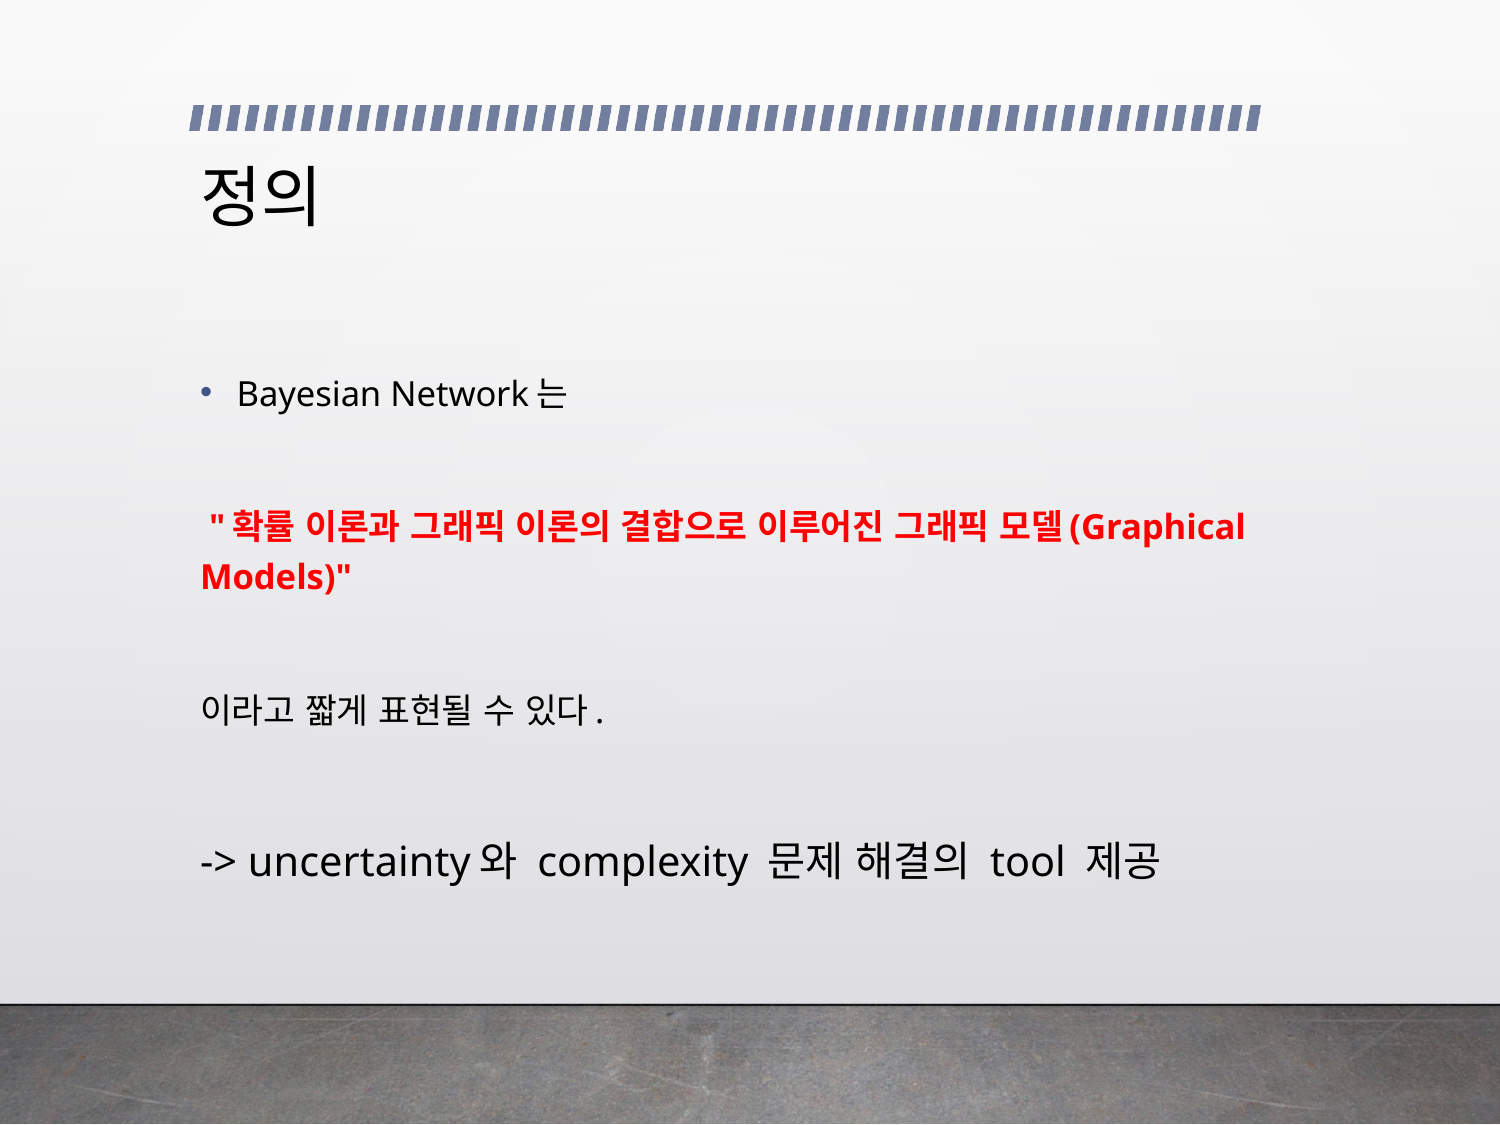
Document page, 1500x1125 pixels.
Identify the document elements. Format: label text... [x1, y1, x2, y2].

picture [0, 1004, 1500, 1124]
list Bayesian Network는 "확률 이론과 그래픽 이론의 결합으로 이루어진 그래픽 모델(Graphical Models)" 이라고 짧게 표현될 수 있다. -> uncertainty와 complexity 문제 해결의 tool 제공 [185, 355, 1264, 895]
title 정의 [185, 156, 1264, 329]
